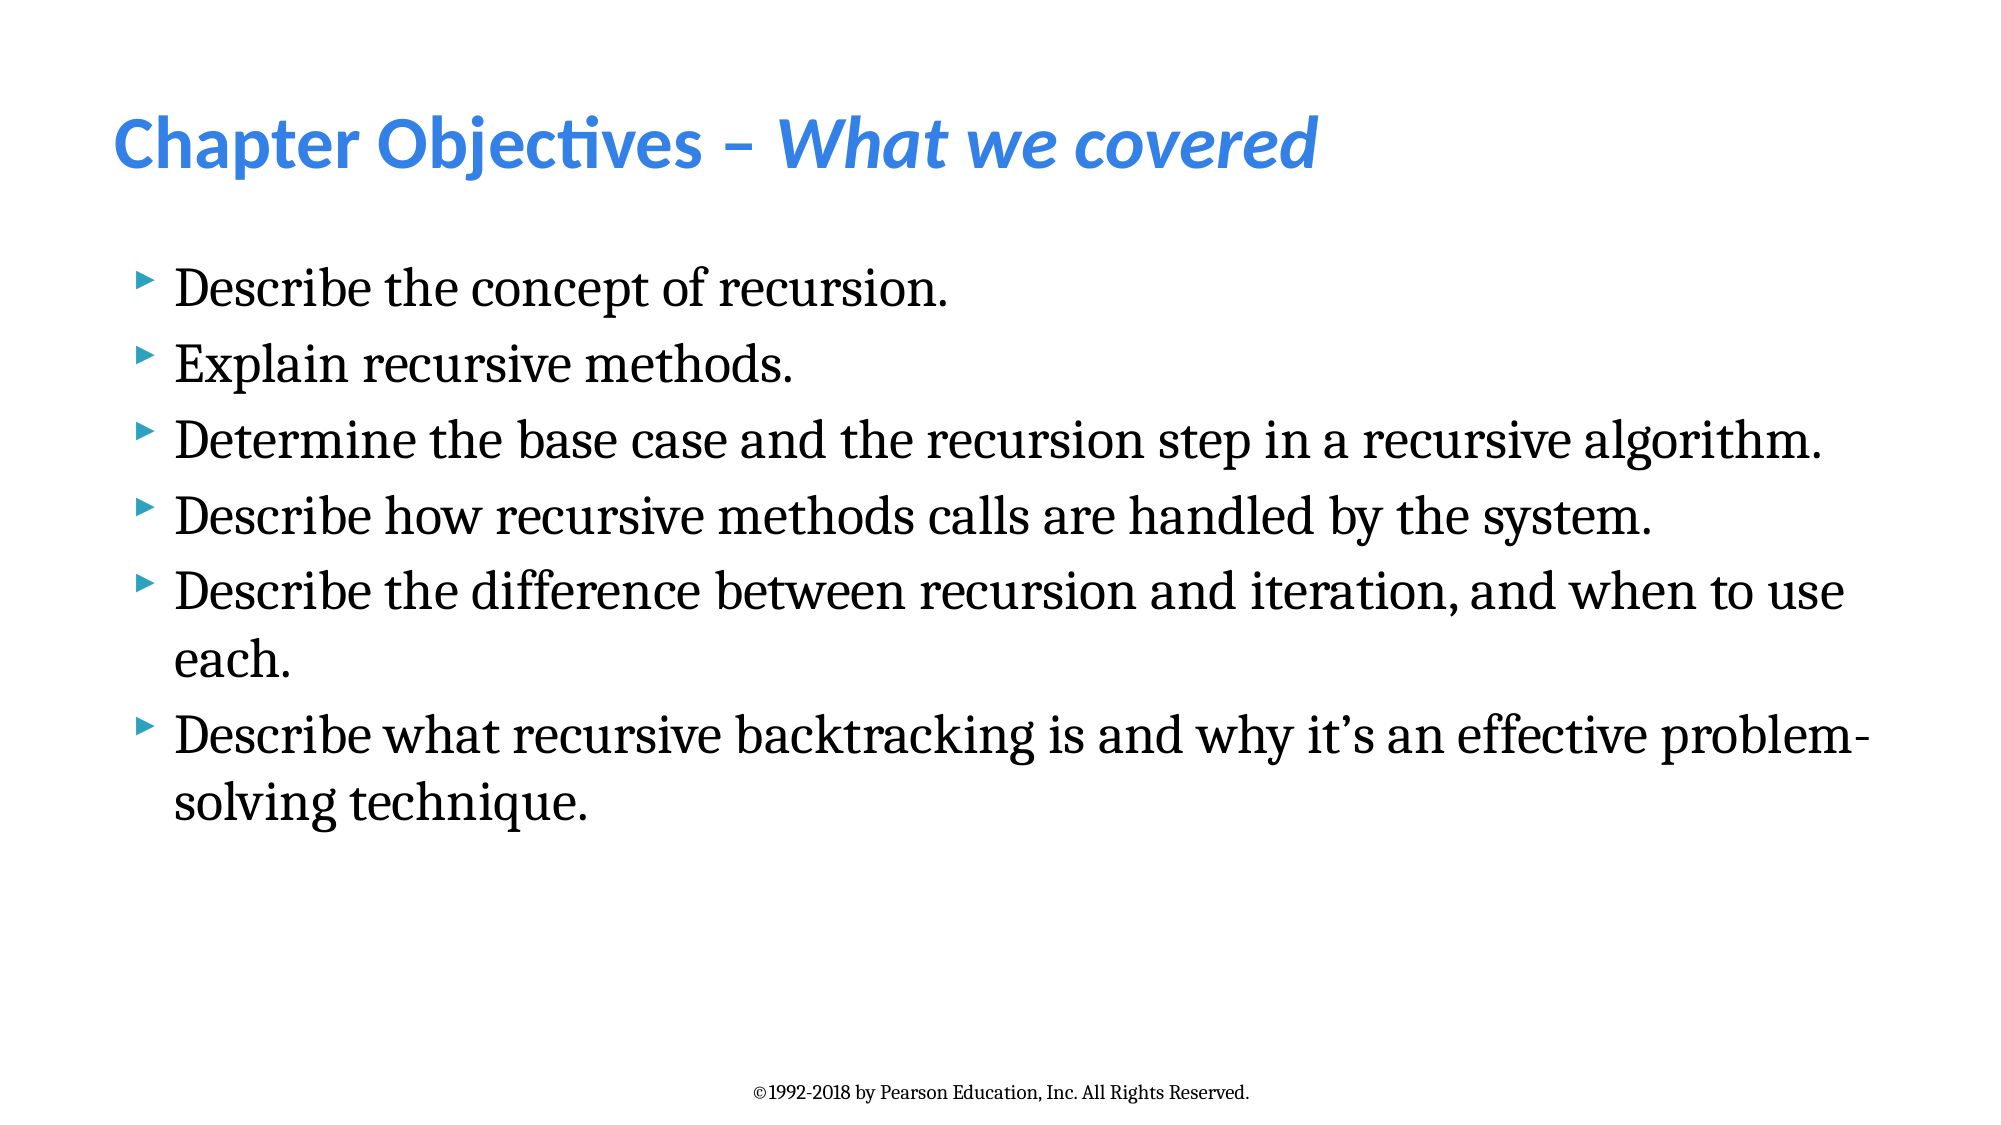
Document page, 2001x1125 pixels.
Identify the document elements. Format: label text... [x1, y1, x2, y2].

title Chapter Objectives – What we covered [99, 45, 1900, 233]
list Describe the concept of recursion. Explain recursive methods. Determine the base case and the recursion step in a recursive algorithm. Describe how recursive methods calls are handled by the system. Describe the difference between recursion and iteration, and when to use each. Describe what recursive backtracking is and why it’s an effective problem-solving technique. [99, 242, 1900, 986]
footer ©1992-2018 by Pearson Education, Inc. All Rights Reserved. [736, 1051, 1892, 1112]
